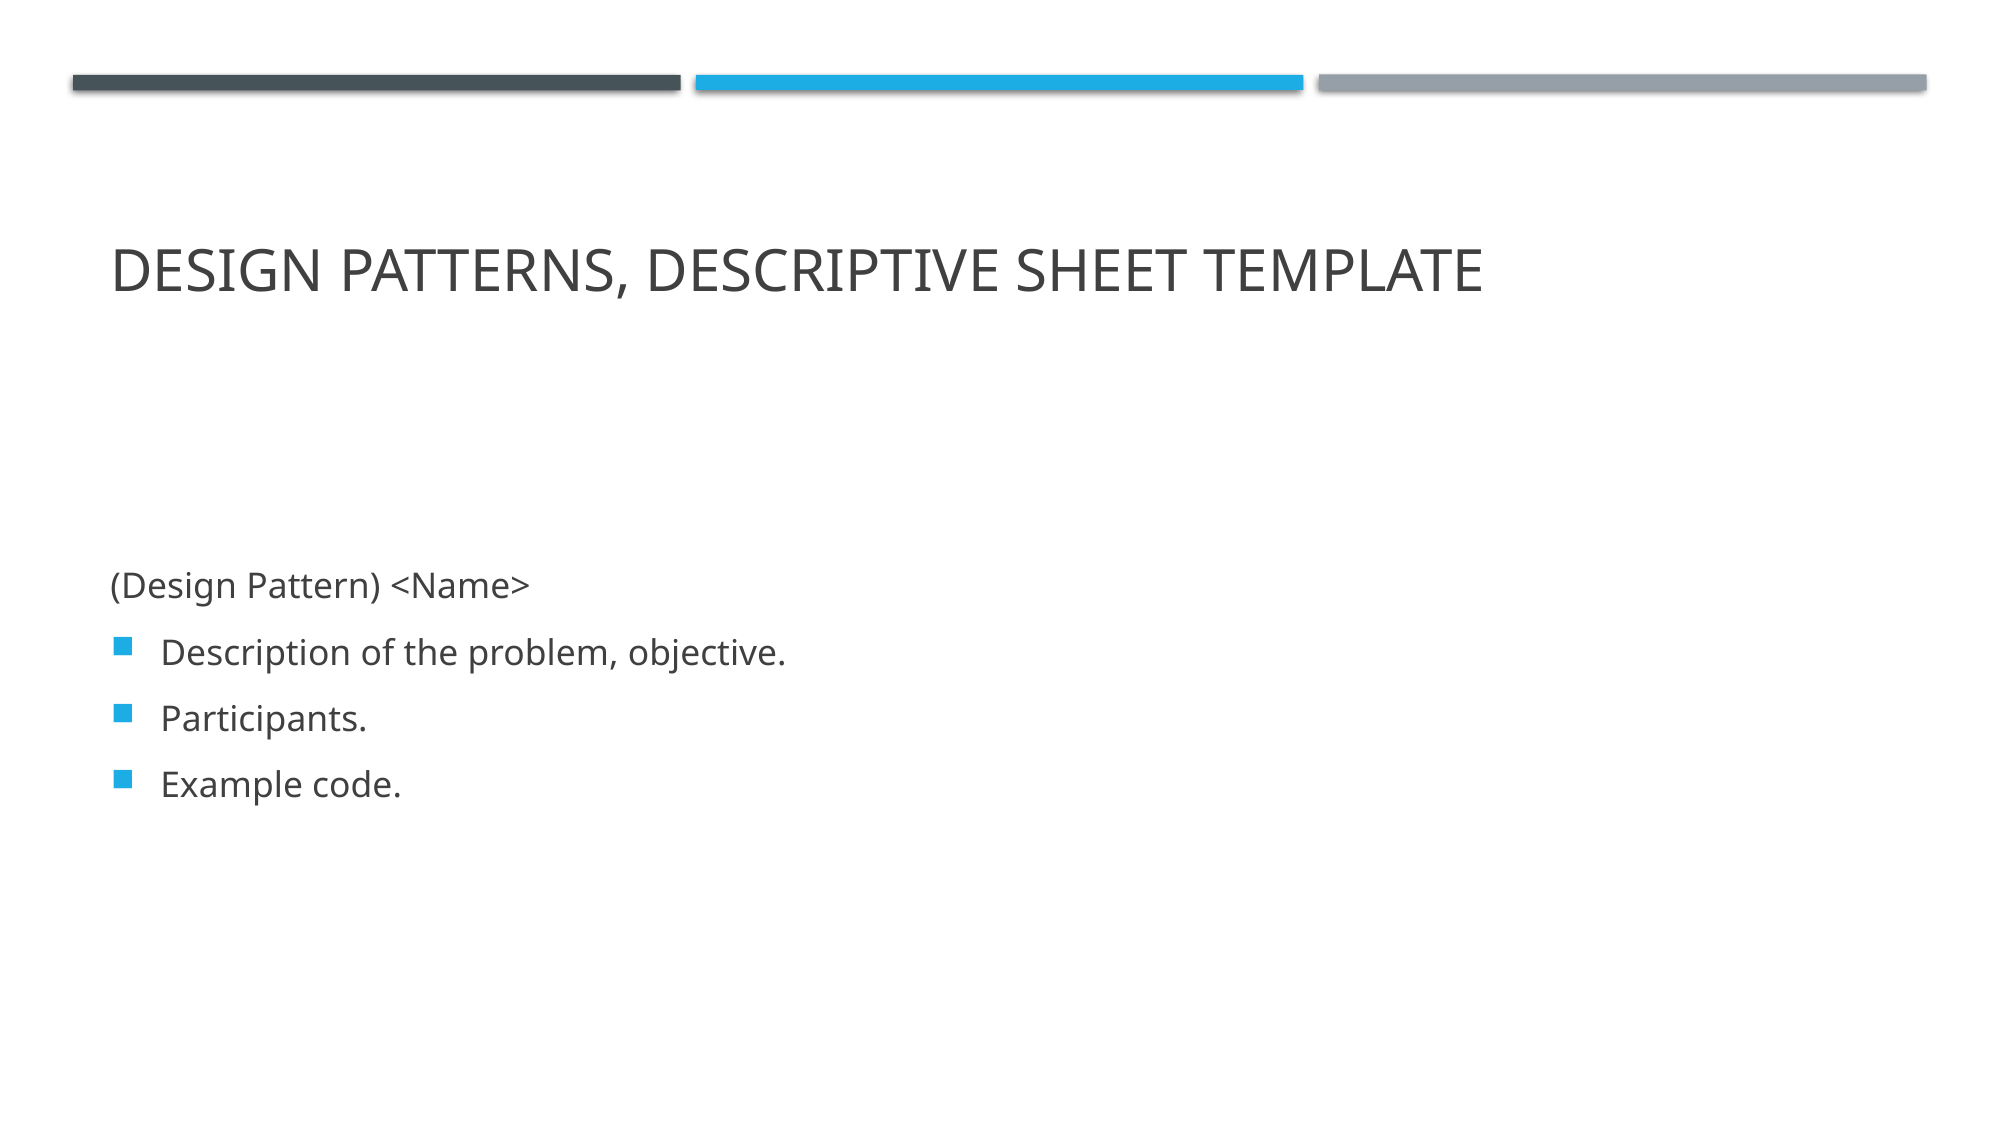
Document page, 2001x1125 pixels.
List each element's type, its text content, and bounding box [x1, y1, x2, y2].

title Design Patterns, Descriptive Sheet Template [95, 115, 1905, 311]
list (Design Pattern) <Name> Description of the problem, objective. Participants. Example code. [95, 383, 1905, 981]
